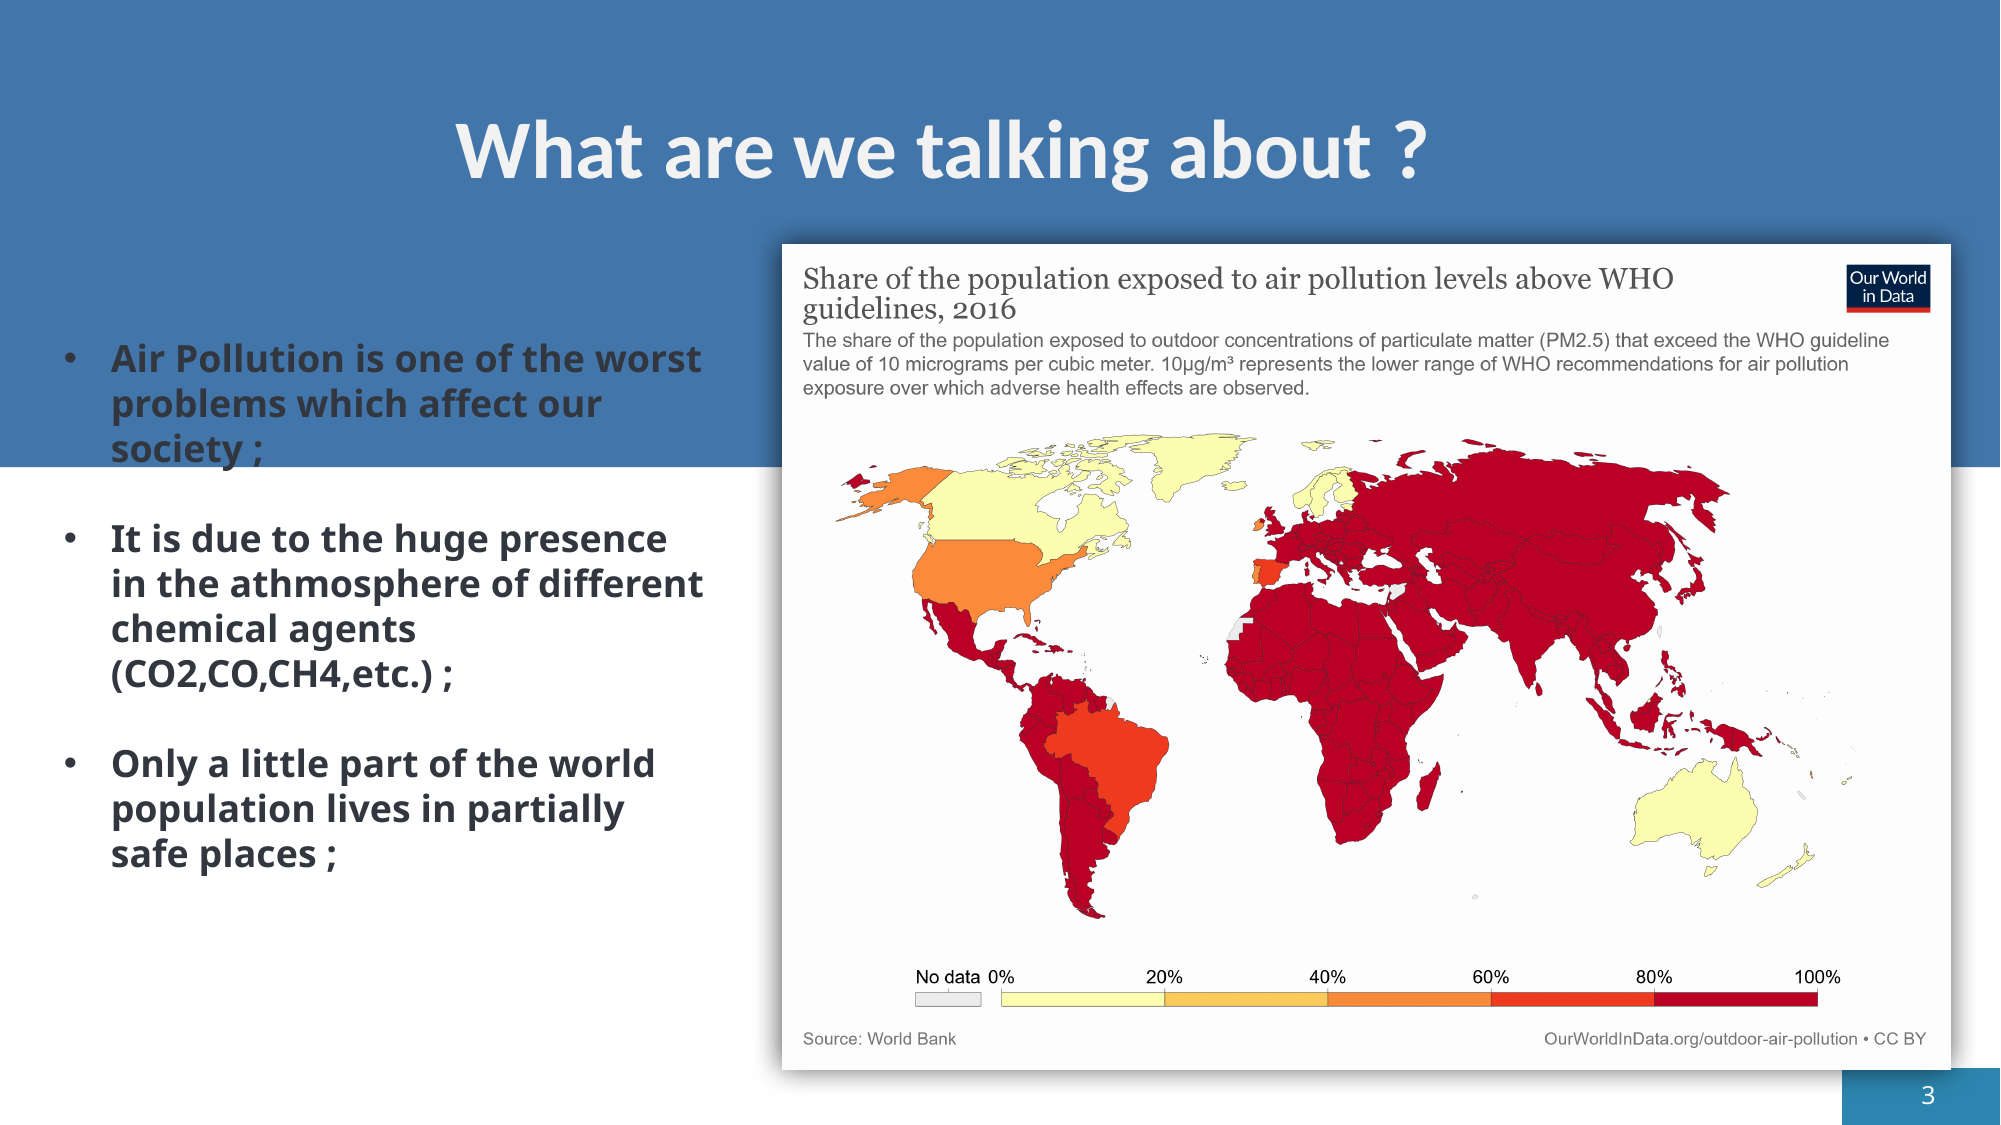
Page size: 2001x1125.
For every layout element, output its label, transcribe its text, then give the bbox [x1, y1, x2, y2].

picture [781, 244, 1951, 1070]
slide_number 3 [1889, 1087, 1951, 1114]
text_box Air Pollution is one of the worst problems which affect our society ; It is due to the huge presence in the athmosphere of different chemical agents (CO2,CO,CH4,etc.) ; Only a little part of the world population lives in partially safe places ; [49, 327, 726, 928]
title What are we talking about ? [86, 55, 1800, 249]
